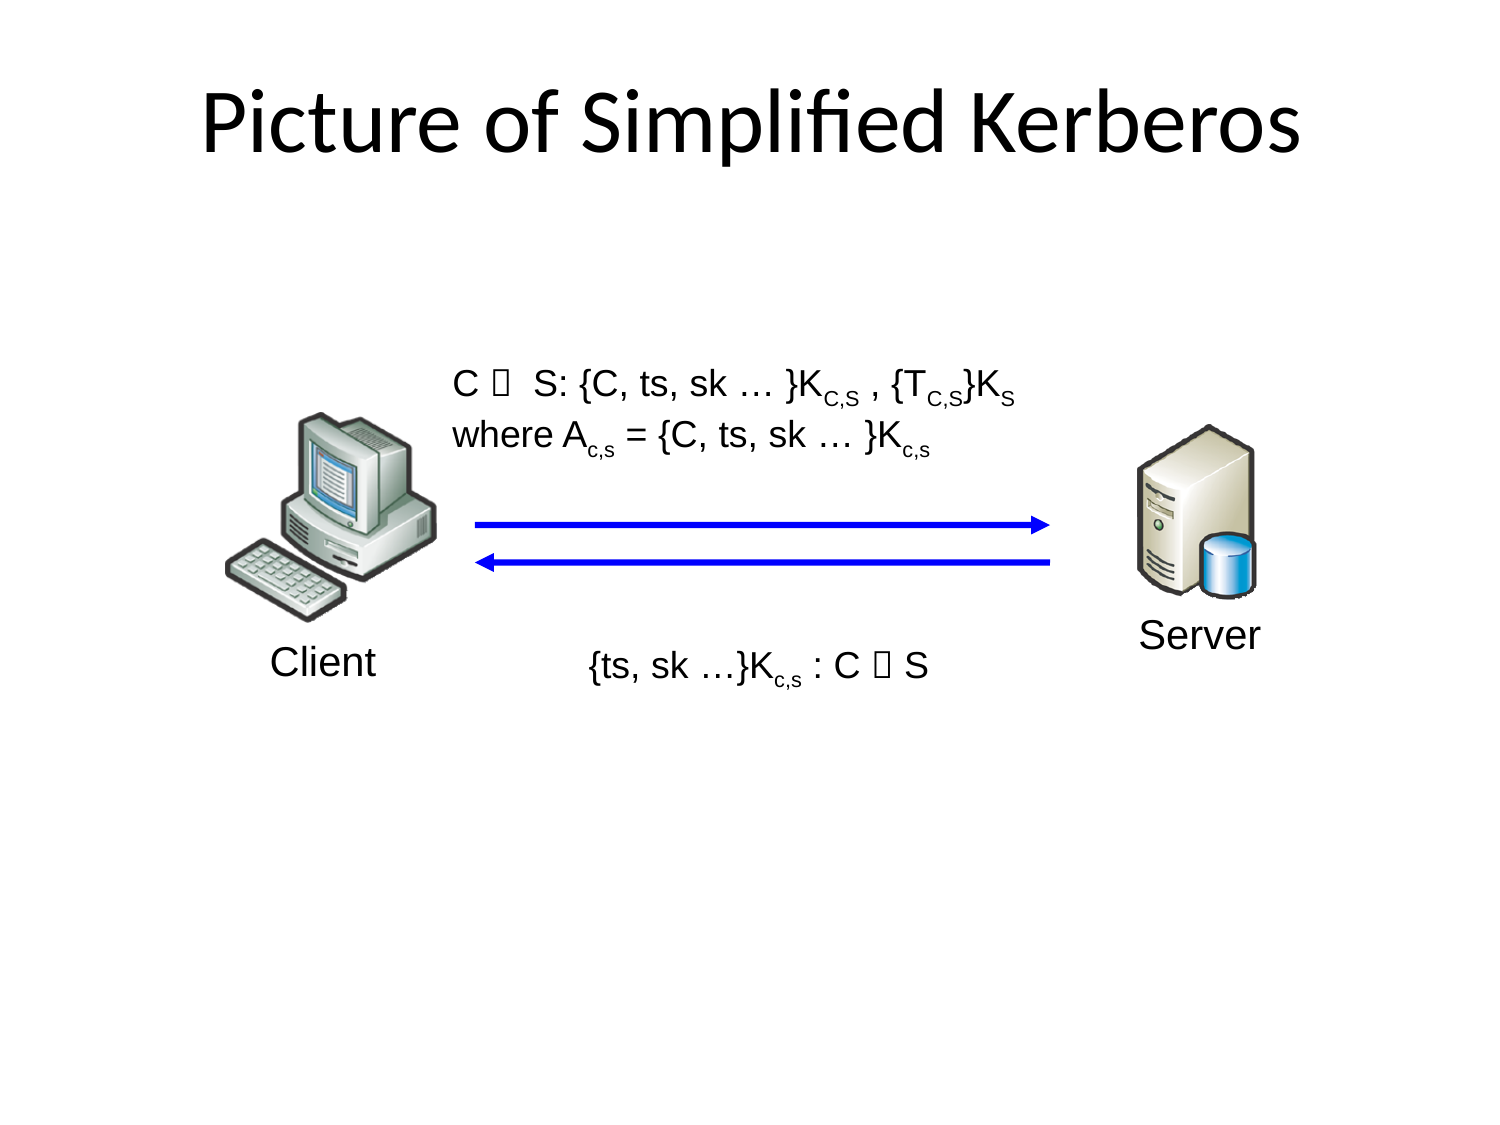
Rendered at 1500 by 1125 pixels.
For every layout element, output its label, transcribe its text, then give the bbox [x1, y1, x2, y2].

picture [1137, 424, 1257, 601]
title Picture of Simplified Kerberos [92, 0, 1433, 232]
text_box [474, 518, 1051, 532]
text_box {ts, sk …}Kc,s : C  S [573, 633, 955, 700]
text_box [474, 556, 1051, 569]
picture [224, 412, 438, 624]
text_box Server [1112, 600, 1288, 665]
text_box C  S: {C, ts, sk … }KC,S , {TC,S}KS where Ac,s = {C, ts, sk … }Kc,s [437, 351, 1297, 469]
text_box Client [254, 633, 392, 693]
